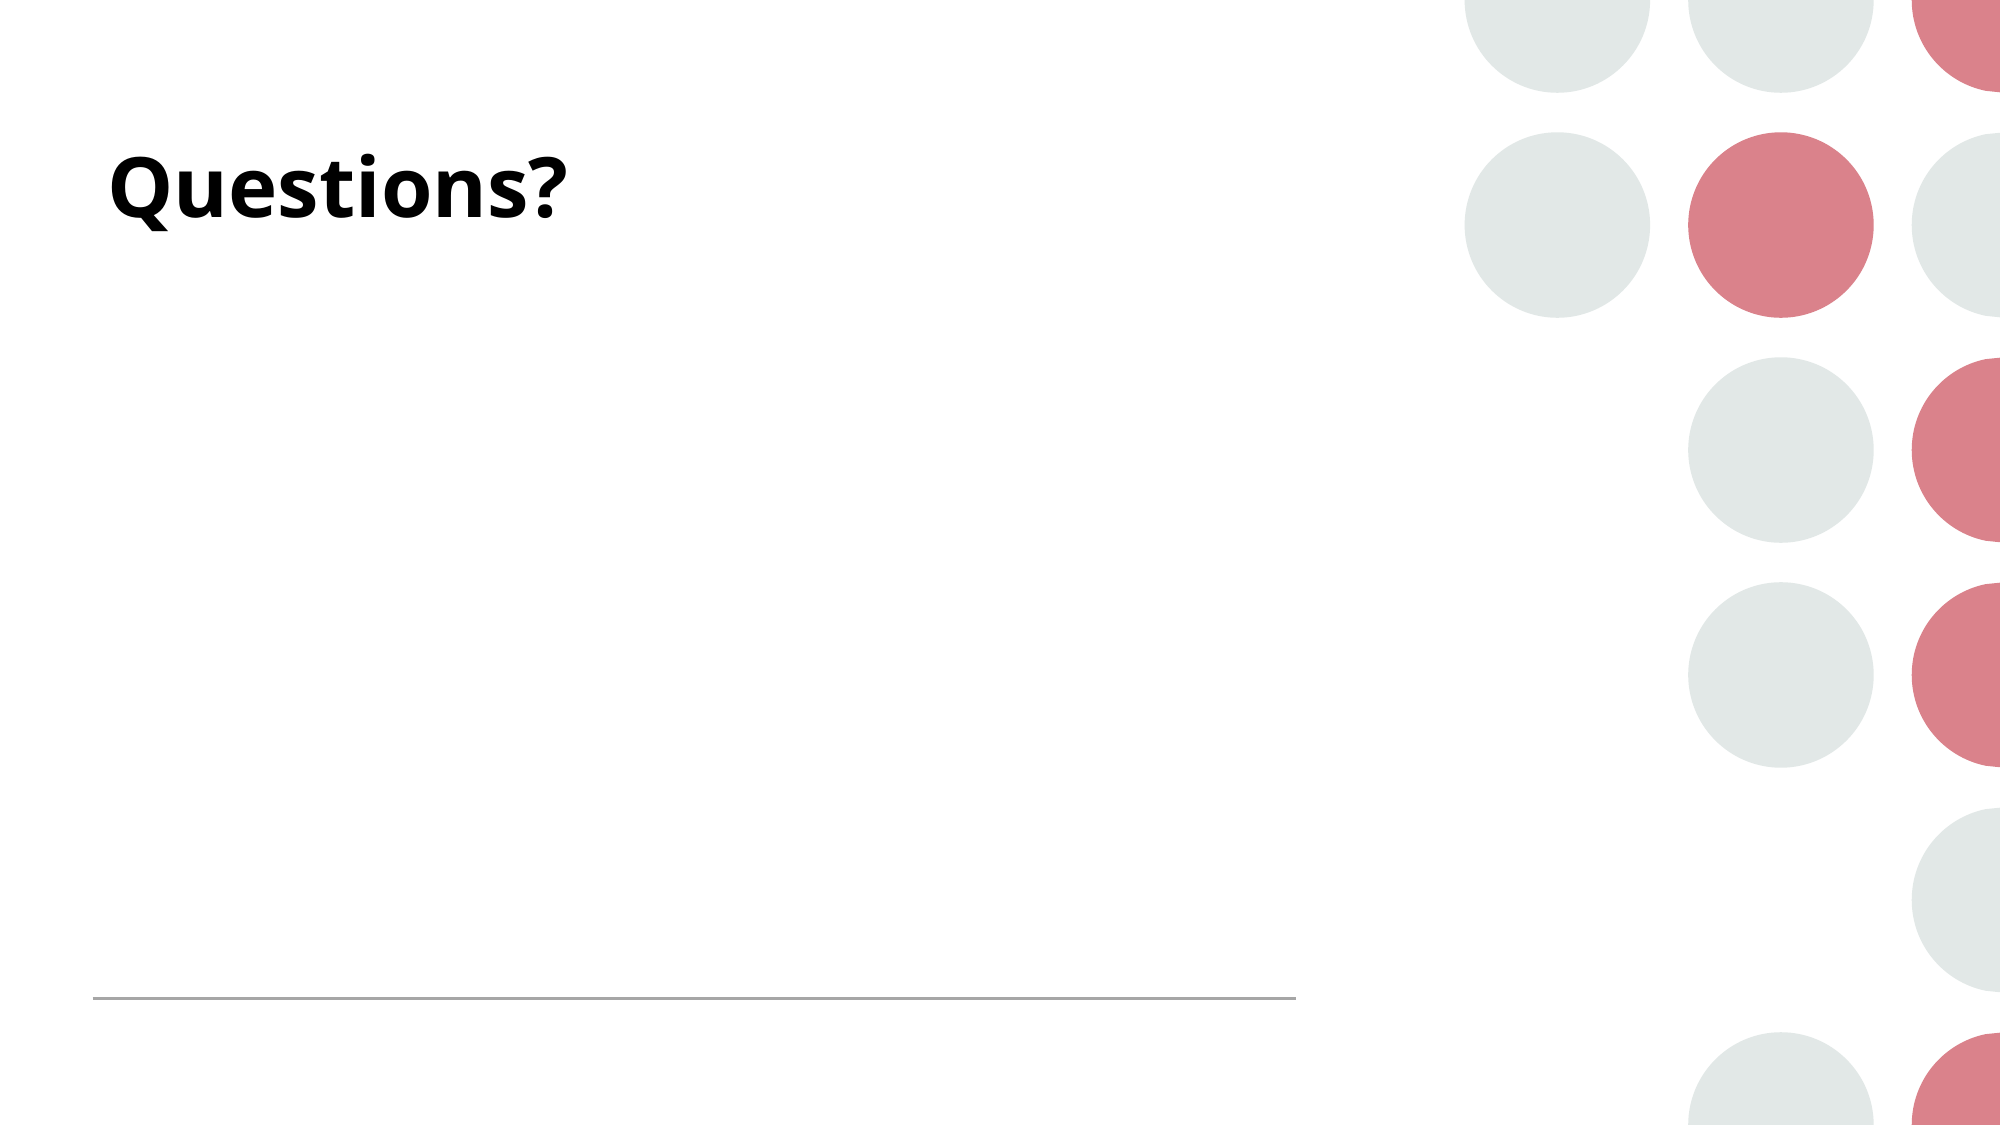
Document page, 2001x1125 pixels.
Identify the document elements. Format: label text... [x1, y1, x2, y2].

title Questions? [92, 126, 1297, 335]
